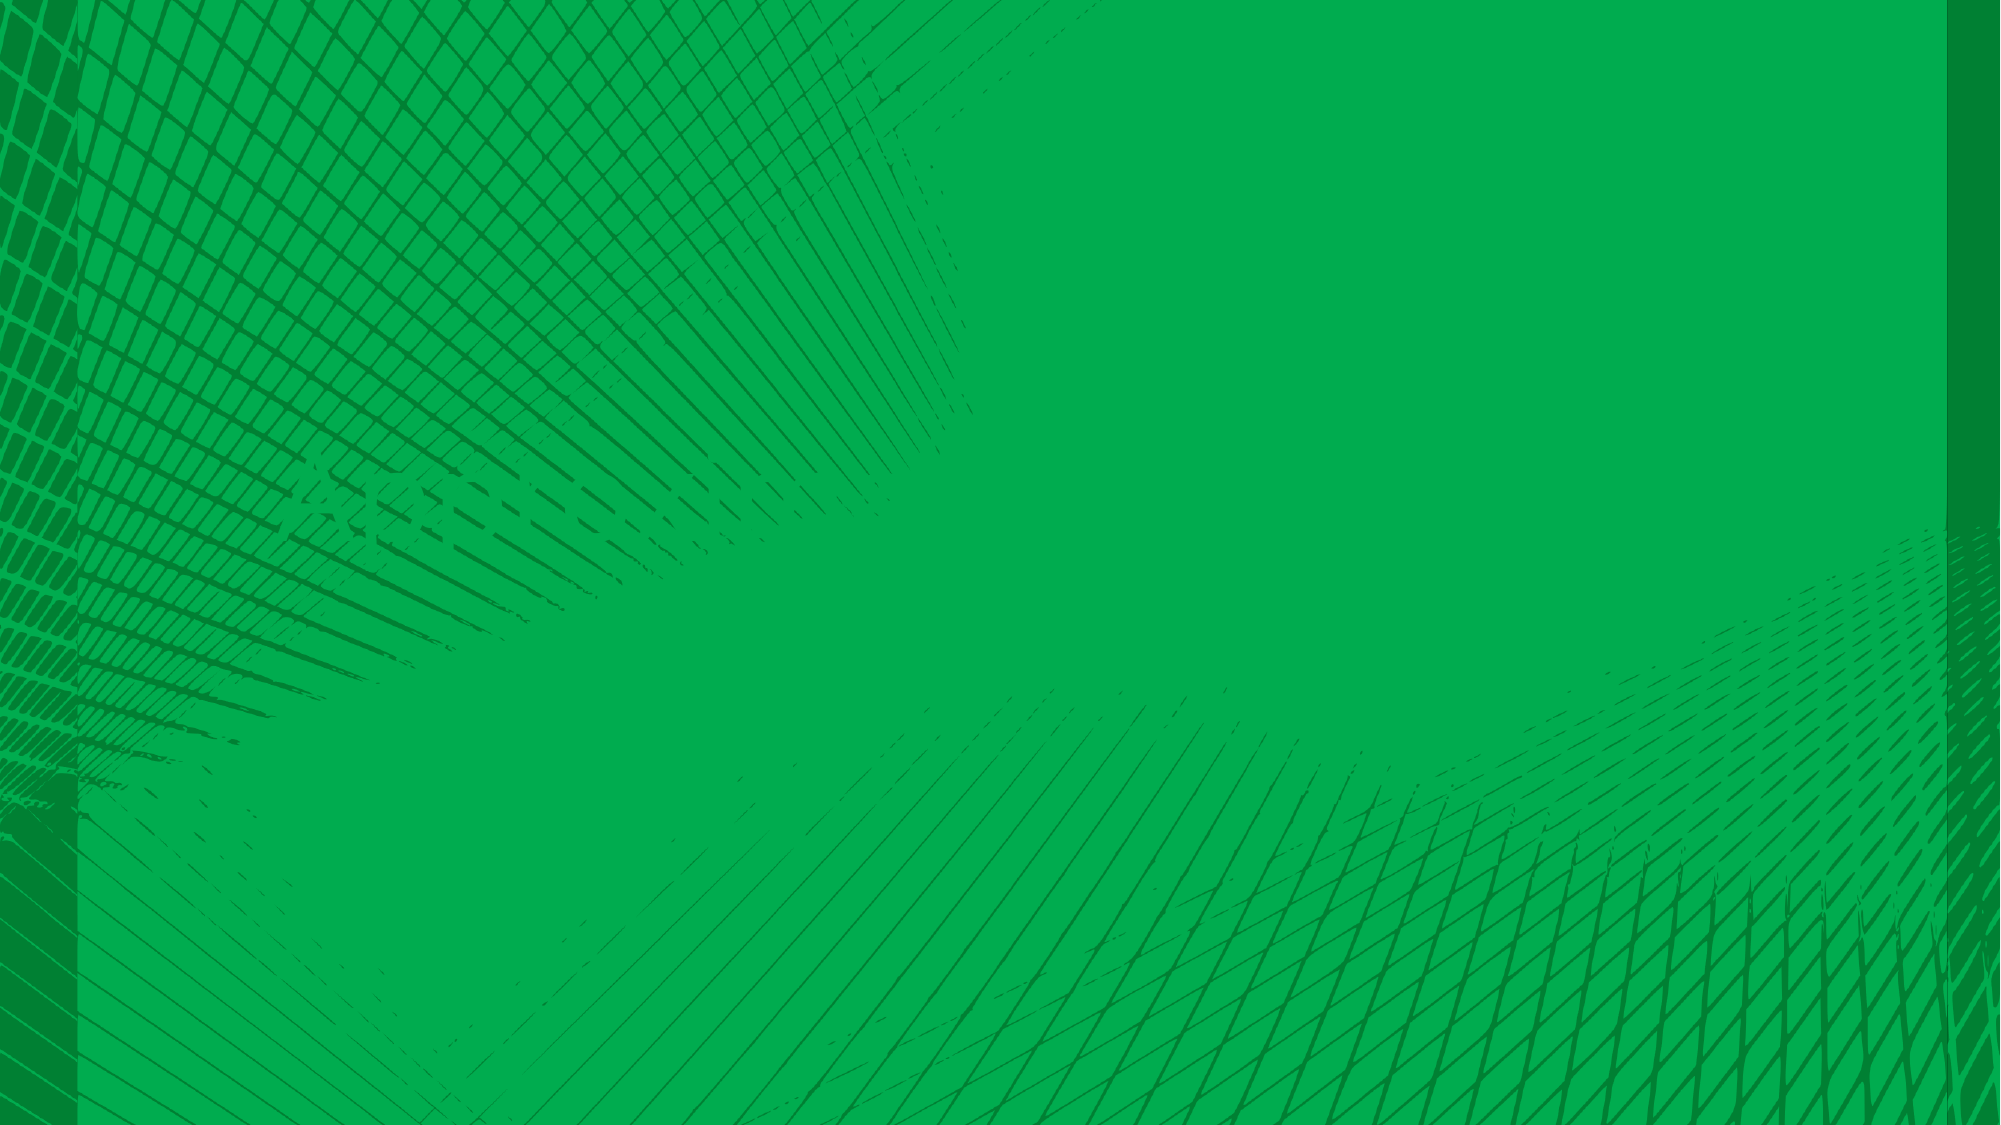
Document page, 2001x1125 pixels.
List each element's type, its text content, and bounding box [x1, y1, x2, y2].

title Approximate Computing [249, 184, 1750, 576]
picture [0, 0, 2001, 1125]
